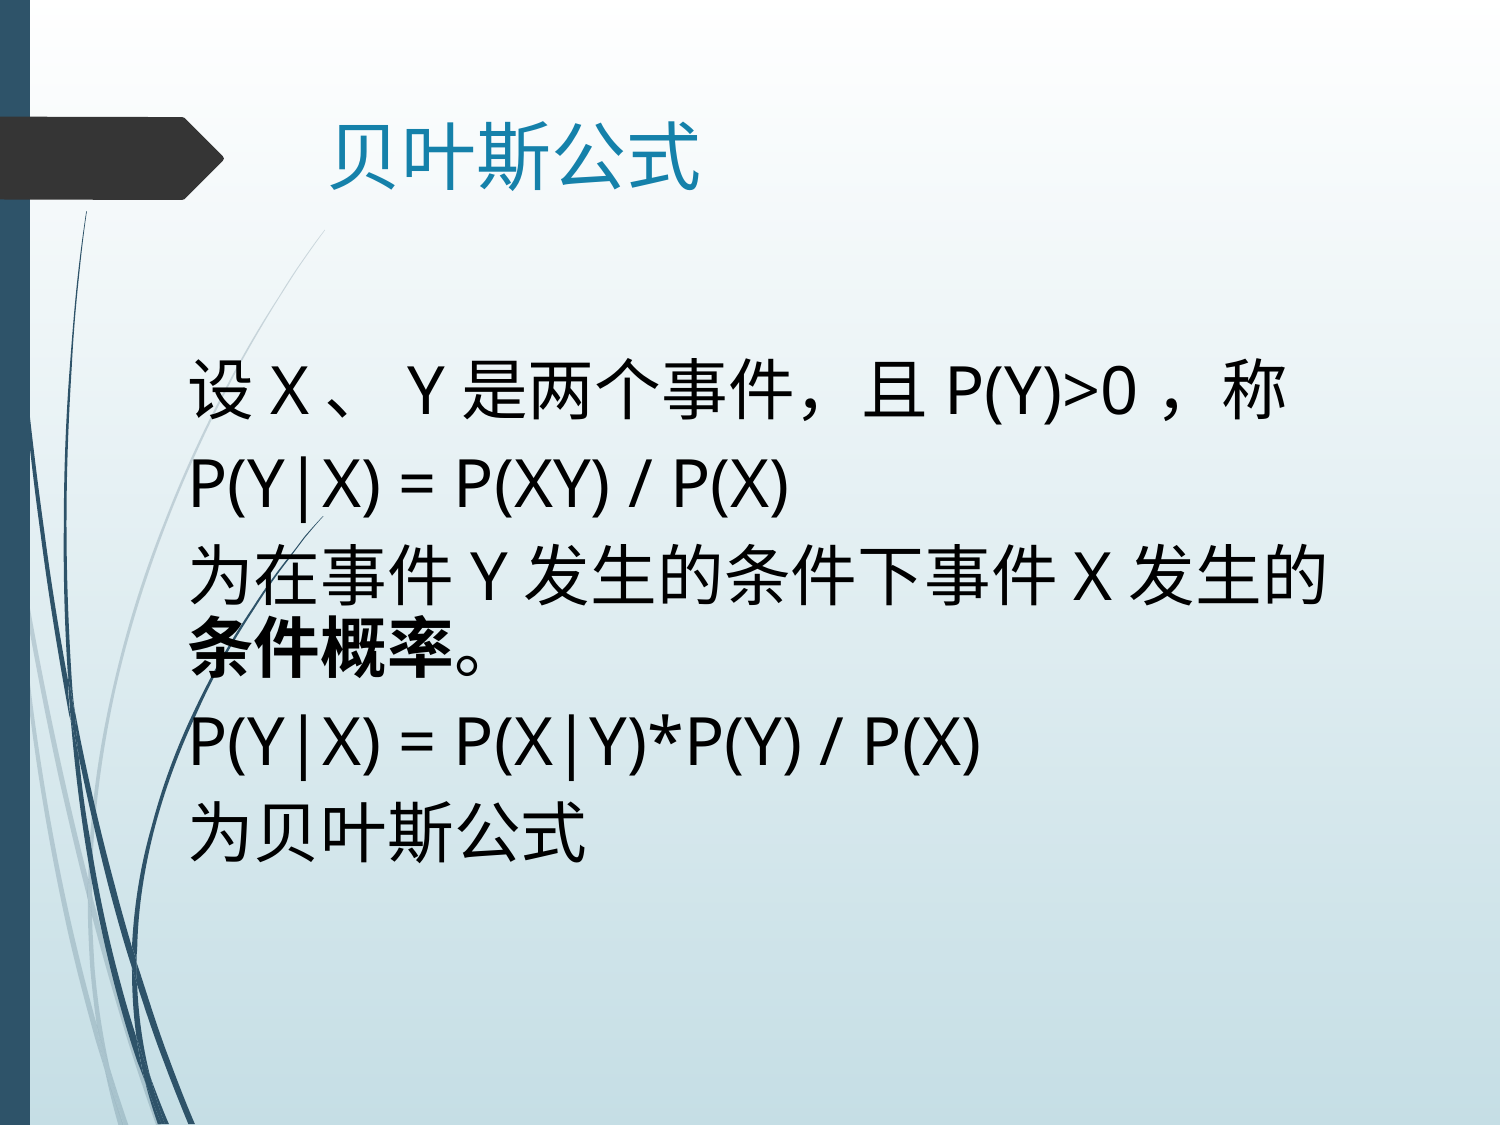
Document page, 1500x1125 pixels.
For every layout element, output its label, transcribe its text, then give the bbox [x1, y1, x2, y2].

title 贝叶斯公式 [318, 101, 1401, 313]
list 设X、Y是两个事件，且P(Y)>0，称 P(Y|X) = P(XY) / P(X) 为在事件Y发生的条件下事件X发生的条件概率。 P(Y|X) = P(X|Y)*P(Y) / P(X) 为贝叶斯公式 [179, 349, 1401, 971]
